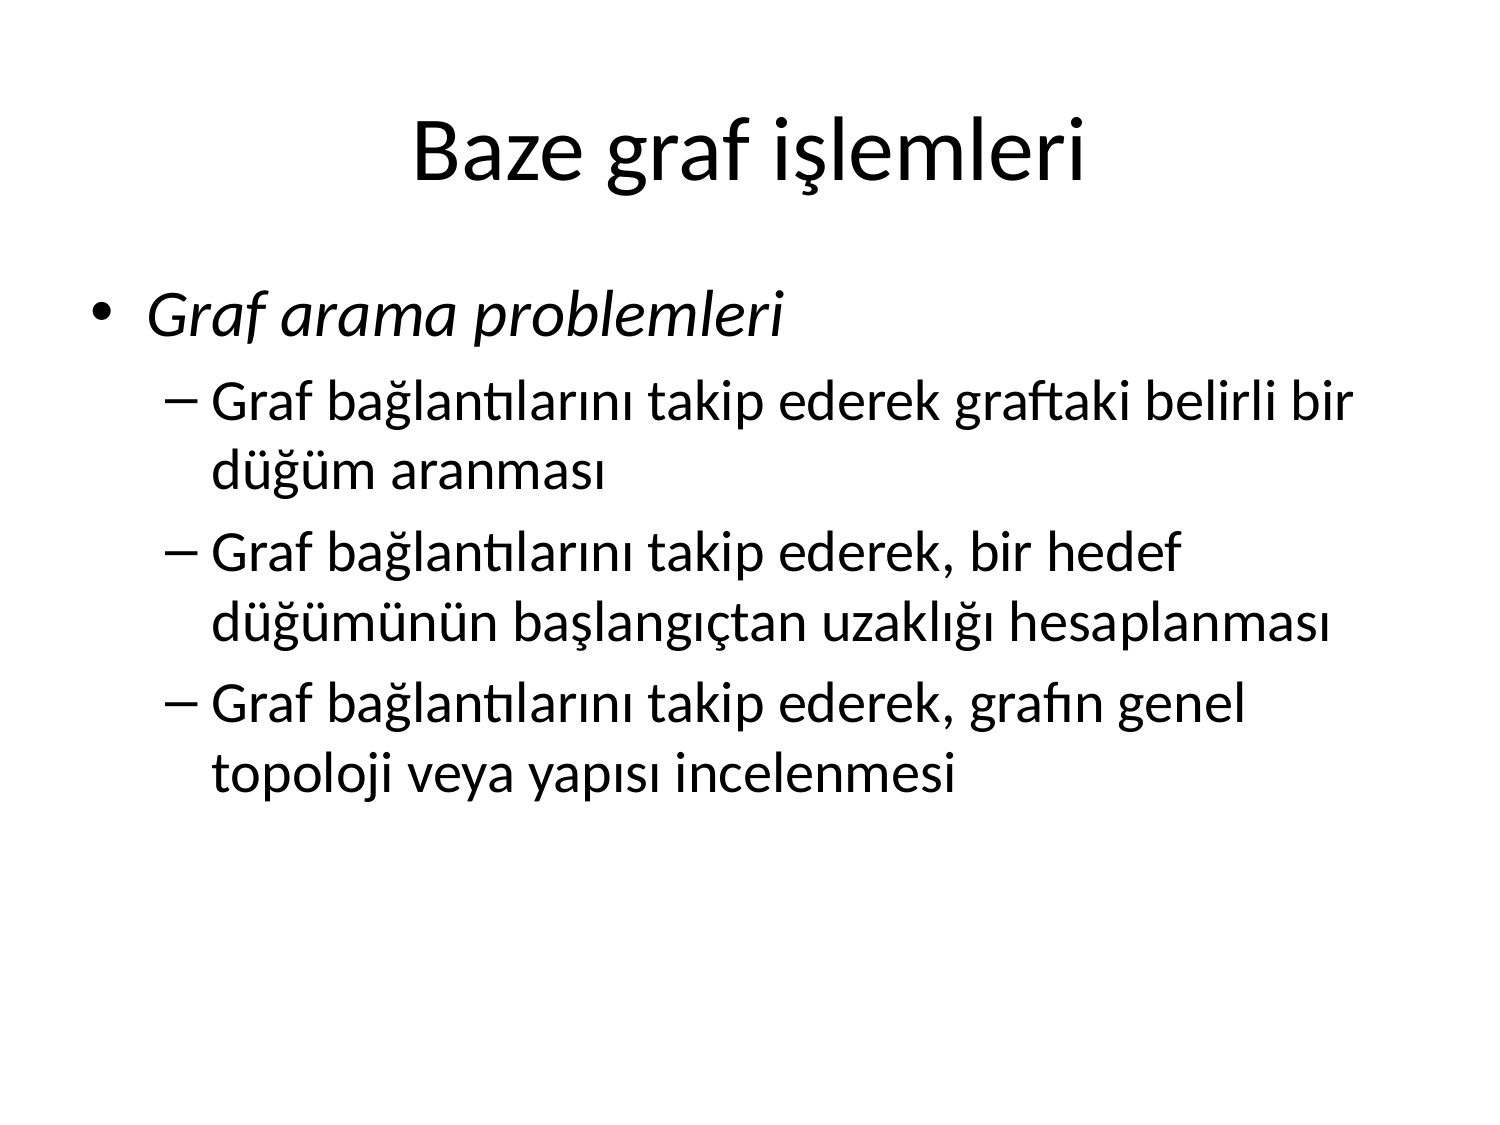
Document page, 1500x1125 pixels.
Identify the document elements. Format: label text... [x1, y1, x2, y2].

list Graf arama problemleri Graf bağlantılarını takip ederek graftaki belirli bir düğüm aranması Graf bağlantılarını takip ederek, bir hedef düğümünün başlangıçtan uzaklığı hesaplanması Graf bağlantılarını takip ederek, grafın genel topoloji veya yapısı incelenmesi [75, 262, 1425, 1088]
title Baze graf işlemleri [75, 50, 1425, 238]
